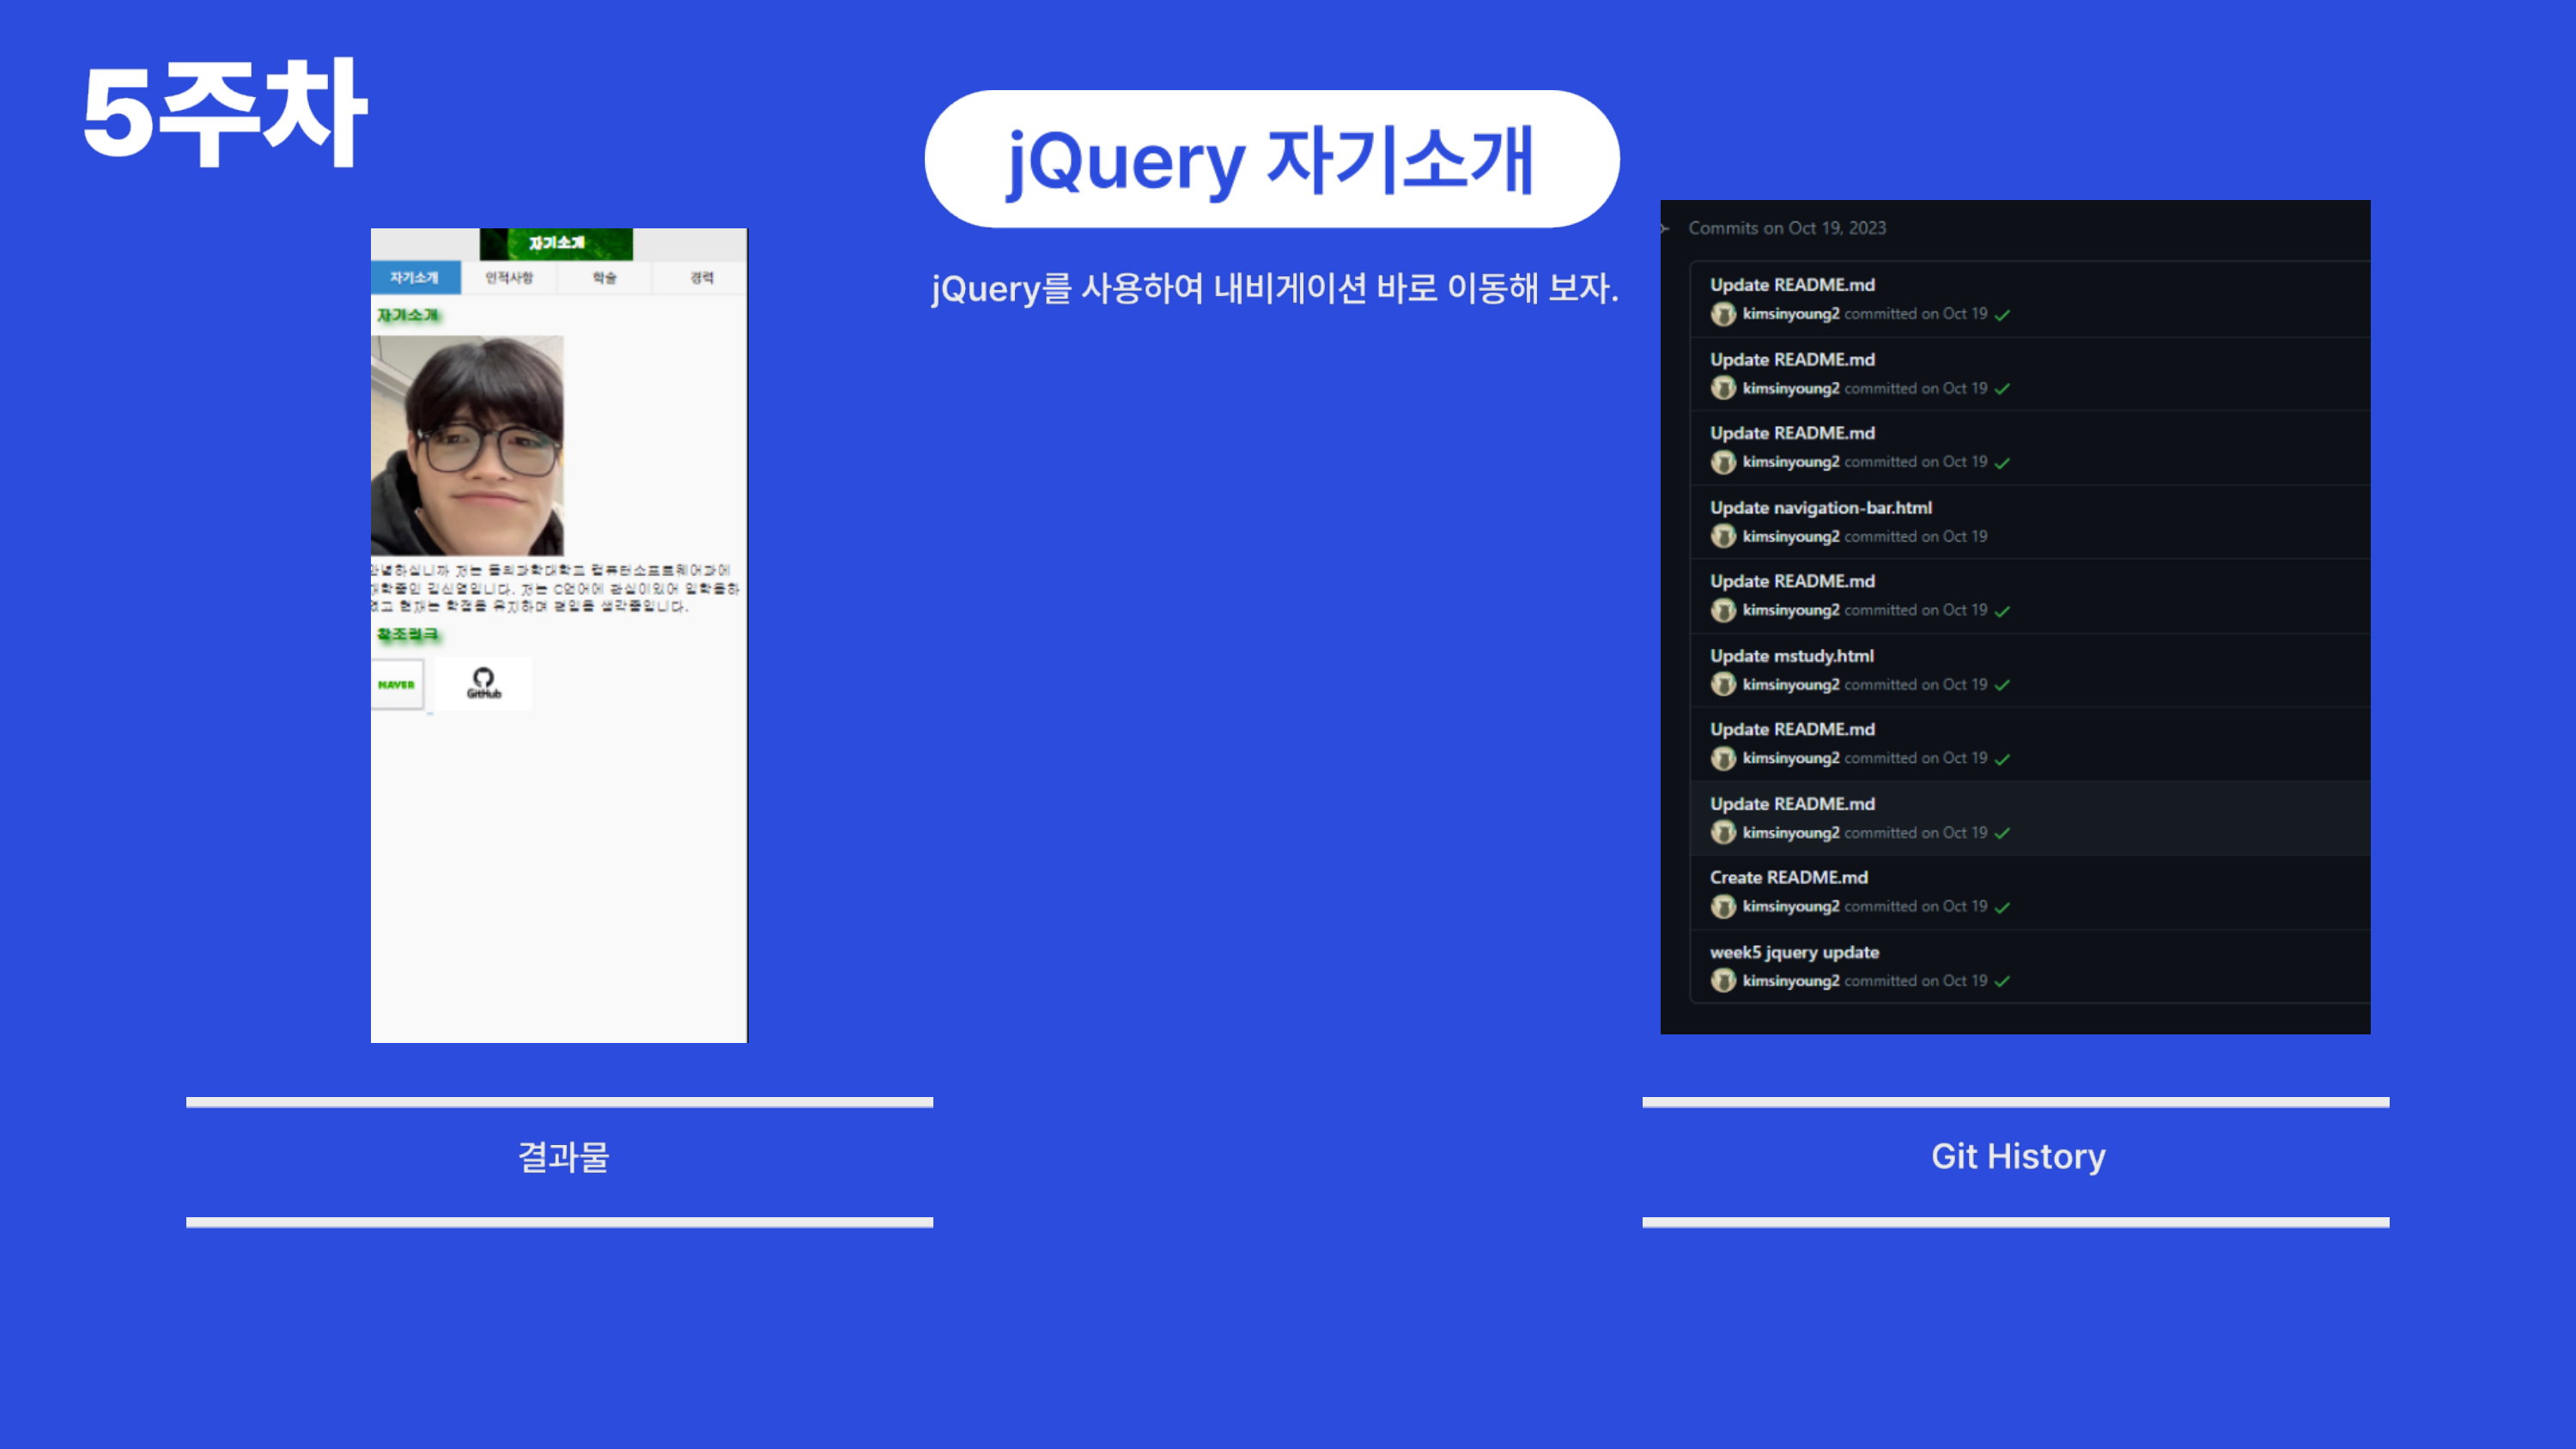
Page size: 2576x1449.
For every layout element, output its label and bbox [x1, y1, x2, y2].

text_box [1661, 200, 2372, 1034]
picture [784, 73, 1700, 347]
text_box [1643, 1097, 2390, 1108]
text_box [186, 1097, 933, 1108]
picture [0, 1114, 951, 1215]
picture [0, 0, 526, 306]
text_box [186, 1222, 933, 1228]
text_box [1643, 1222, 2390, 1228]
text_box [371, 227, 749, 1043]
picture [1387, 1119, 2410, 1215]
